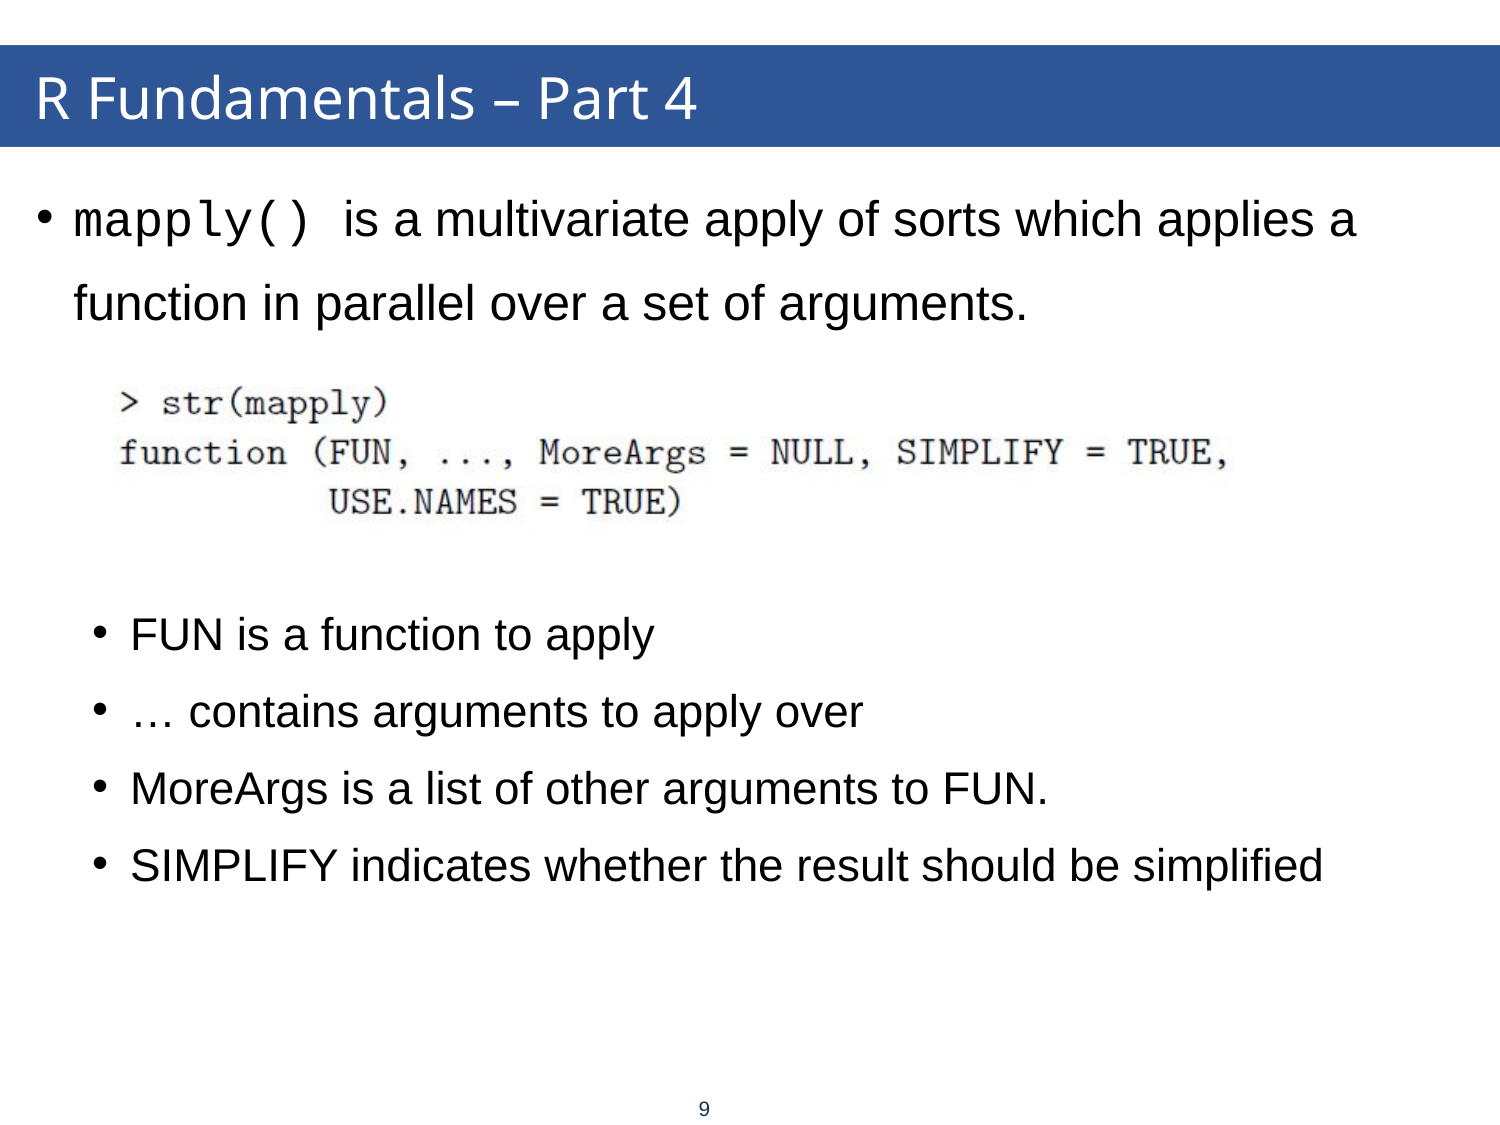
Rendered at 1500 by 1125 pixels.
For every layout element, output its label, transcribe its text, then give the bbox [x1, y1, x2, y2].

title R Fundamentals – Part 4 [28, 52, 1500, 141]
picture [39, 363, 1267, 540]
list mapply() is a multivariate apply of sorts which applies a function in parallel over a set of arguments. FUN is a function to apply … contains arguments to apply over MoreArgs is a list of other arguments to FUN. SIMPLIFY indicates whether the result should be simplified [28, 162, 1463, 1063]
